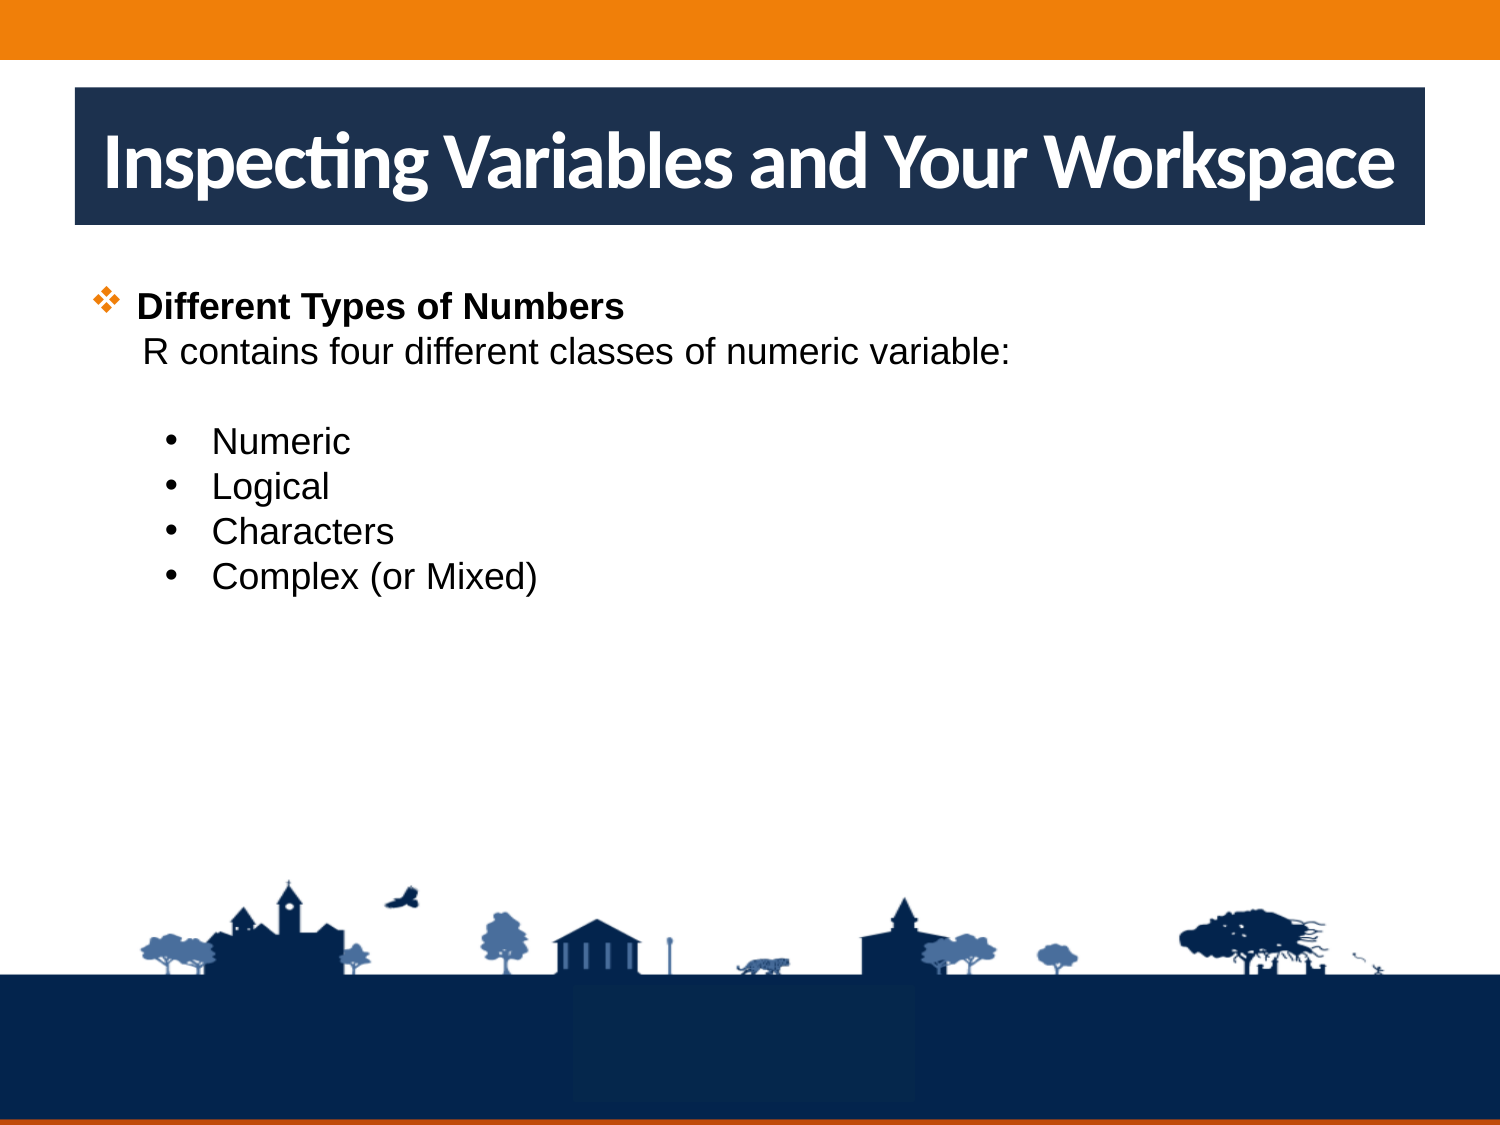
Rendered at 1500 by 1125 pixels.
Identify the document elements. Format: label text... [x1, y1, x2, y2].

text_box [0, 874, 1500, 1125]
text_box Different Types of Numbers R contains four different classes of numeric variable: Numeric Logical Characters Complex (or Mixed) [75, 274, 1388, 605]
text_box Inspecting Variables and Your Workspace [74, 87, 1425, 225]
